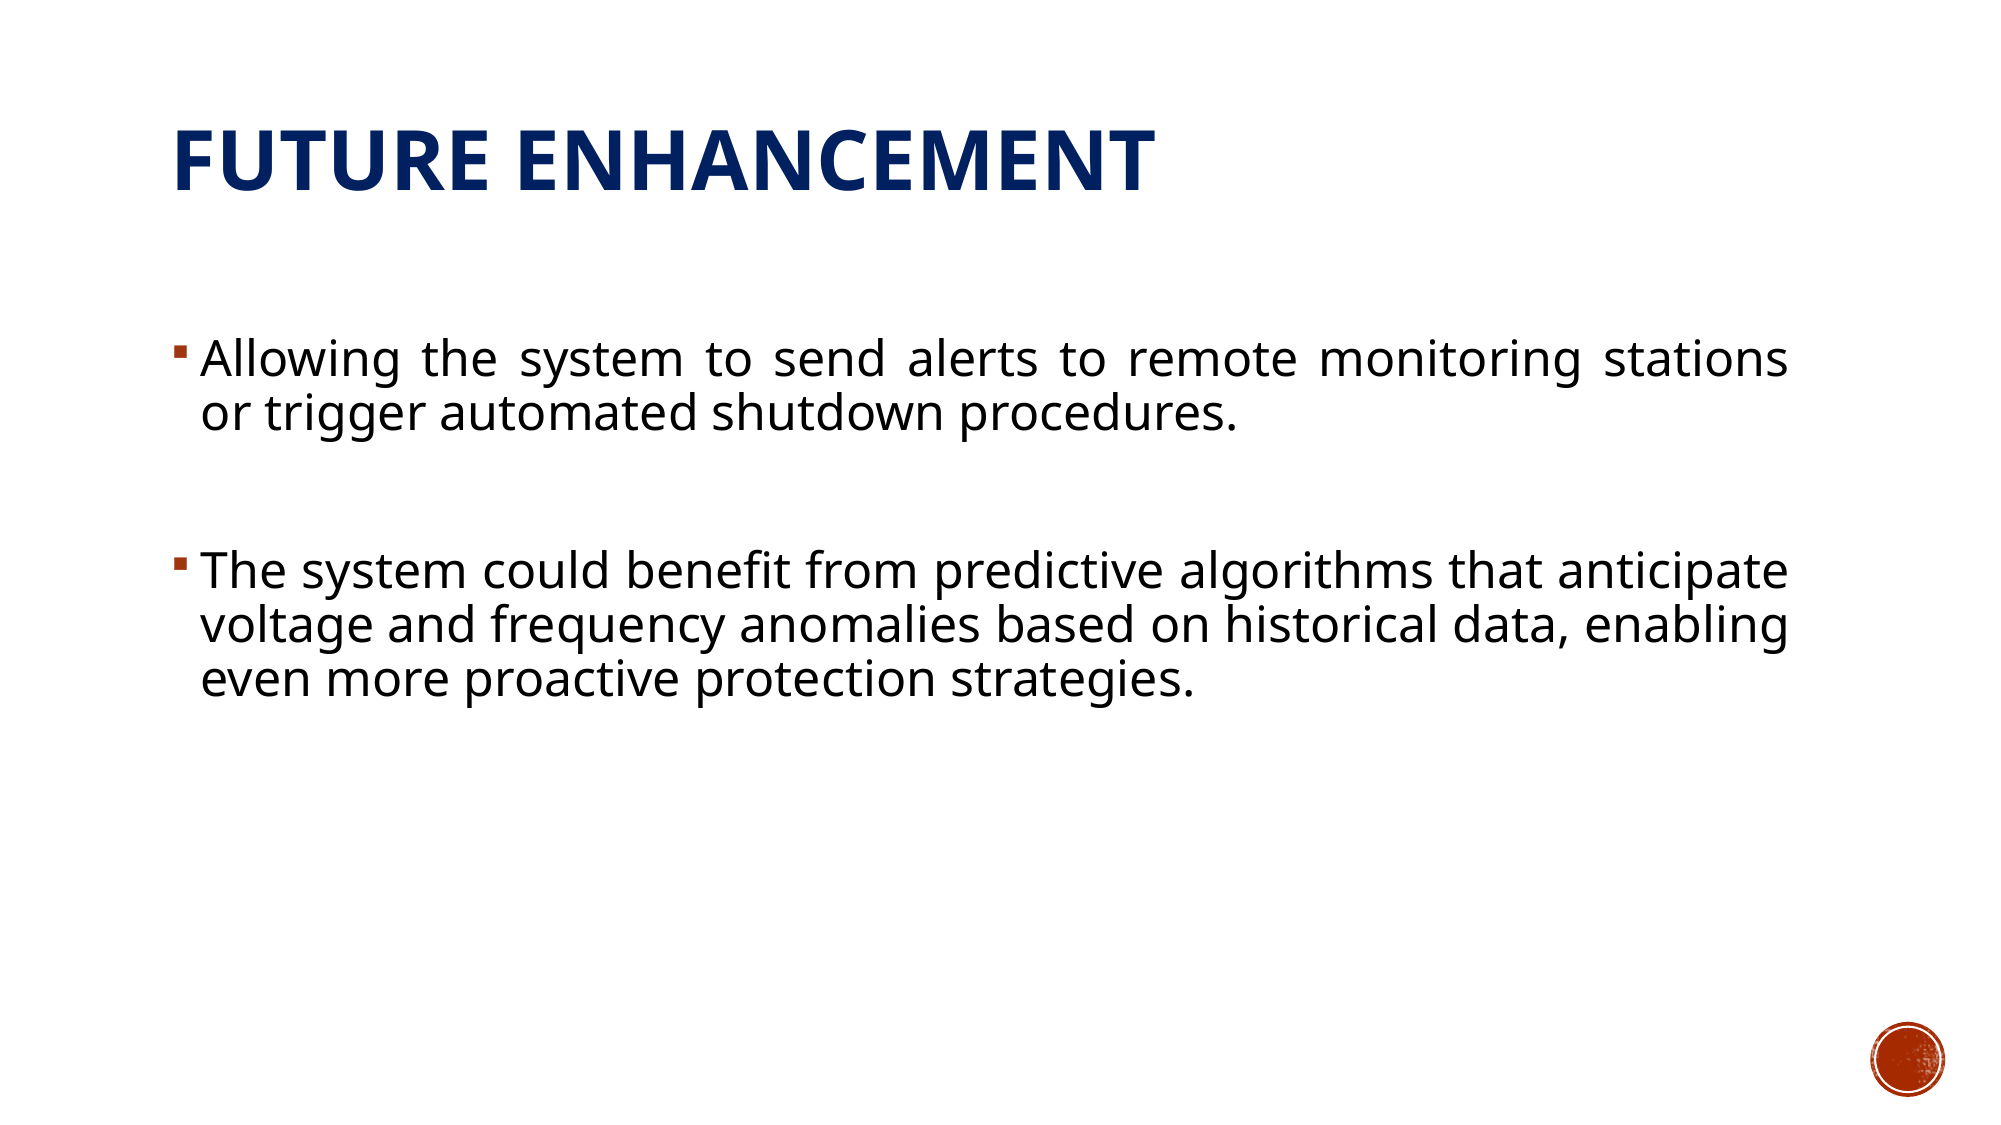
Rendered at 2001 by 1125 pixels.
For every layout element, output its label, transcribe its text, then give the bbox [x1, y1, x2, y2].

list Allowing the system to send alerts to remote monitoring stations or trigger automated shutdown procedures. The system could benefit from predictive algorithms that anticipate voltage and frequency anomalies based on historical data, enabling even more proactive protection strategies. [155, 326, 1806, 991]
title Future enhancement [155, 31, 1806, 296]
